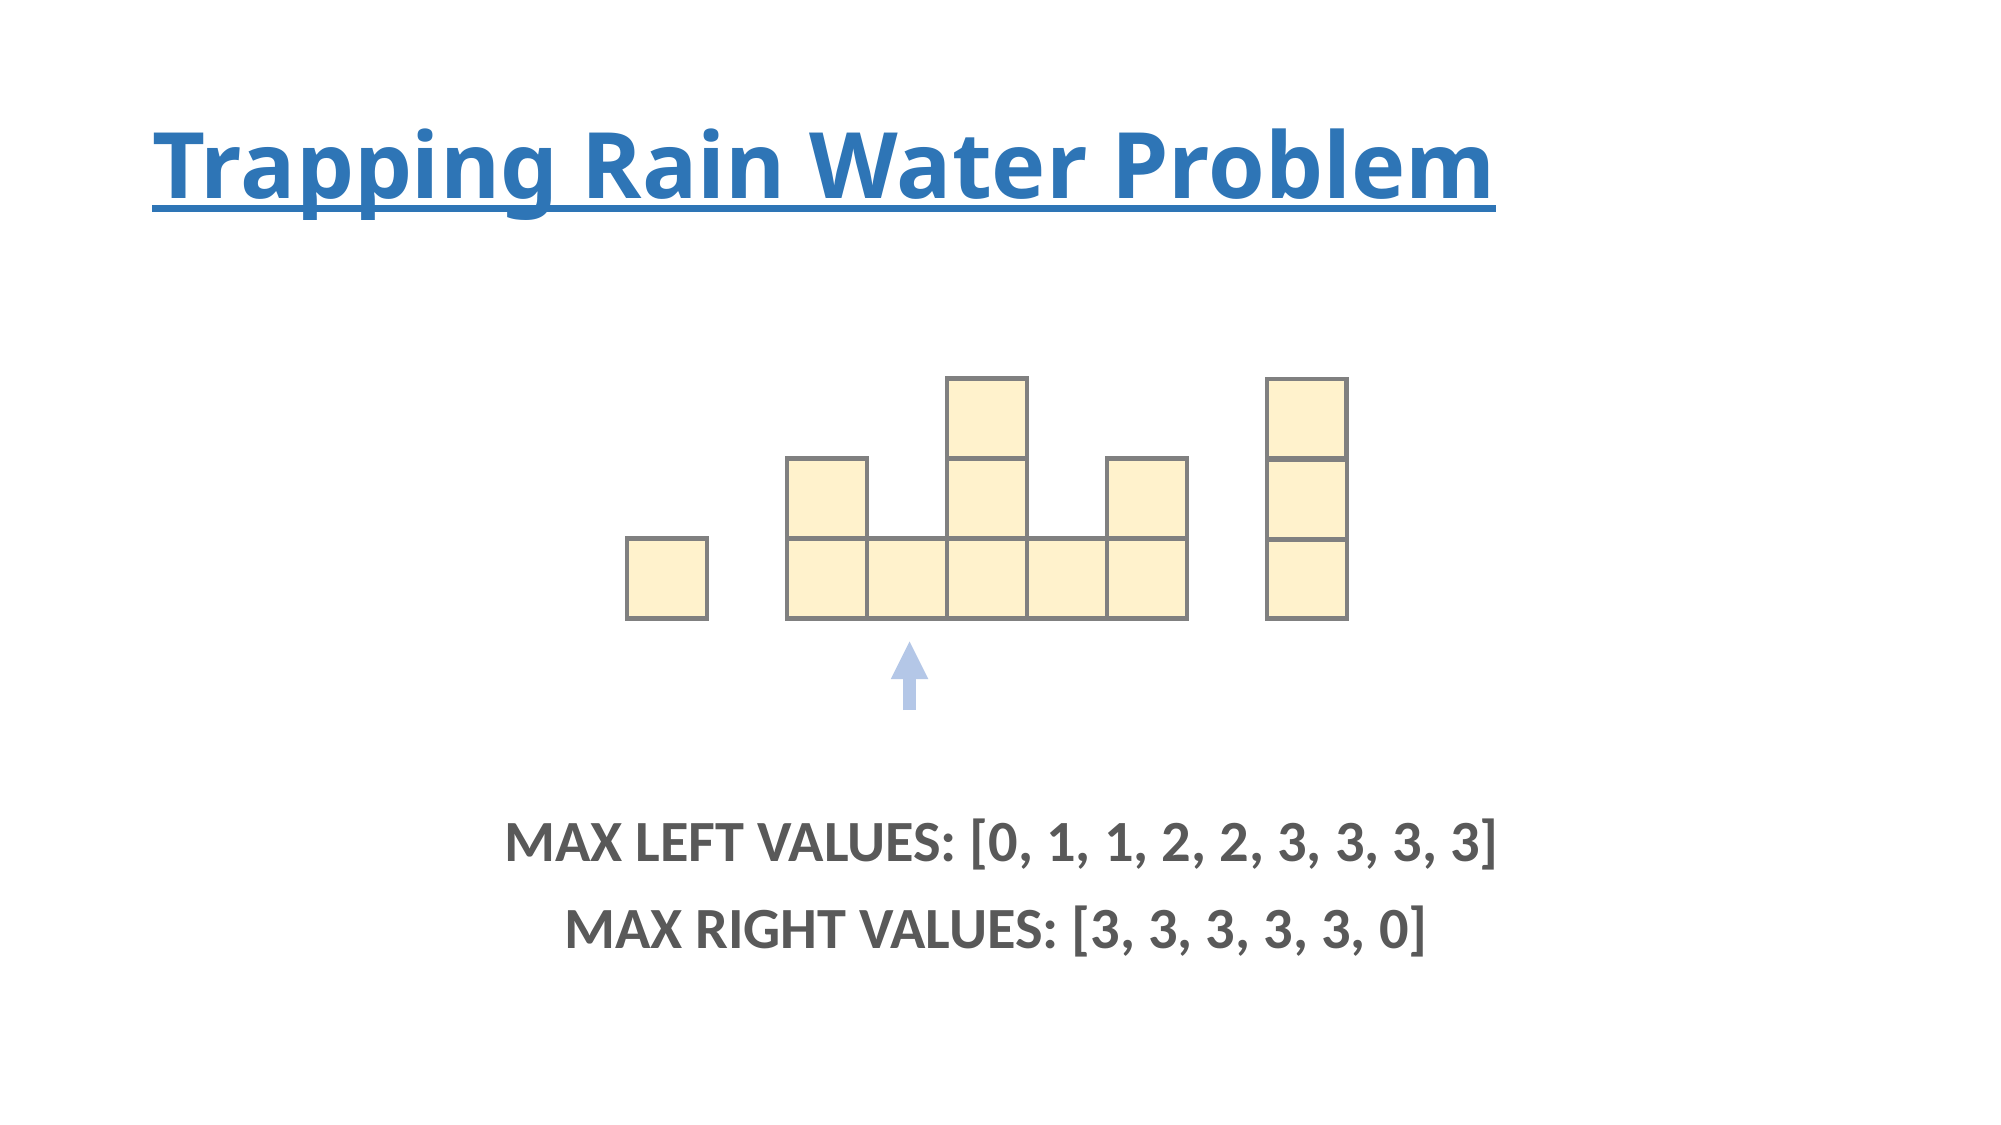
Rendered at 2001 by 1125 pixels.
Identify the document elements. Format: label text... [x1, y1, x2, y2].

text_box [626, 538, 708, 620]
text_box [866, 538, 946, 620]
text_box [946, 377, 1028, 459]
text_box MAX RIGHT VALUES: [3, 3, 3, 3, 3, 0] [549, 883, 1444, 968]
text_box [946, 540, 1026, 620]
title Trapping Rain Water Problem [137, 59, 1863, 278]
text_box [1106, 458, 1188, 540]
text_box [1108, 540, 1188, 620]
text_box [1026, 538, 1108, 620]
text_box [786, 540, 866, 620]
text_box [1266, 460, 1348, 541]
text_box [786, 458, 868, 540]
text_box [946, 459, 1028, 540]
text_box [1266, 541, 1348, 620]
text_box [1266, 378, 1348, 460]
text_box MAX LEFT VALUES: [0, 1, 1, 2, 2, 3, 3, 3, 3] [489, 795, 1515, 881]
